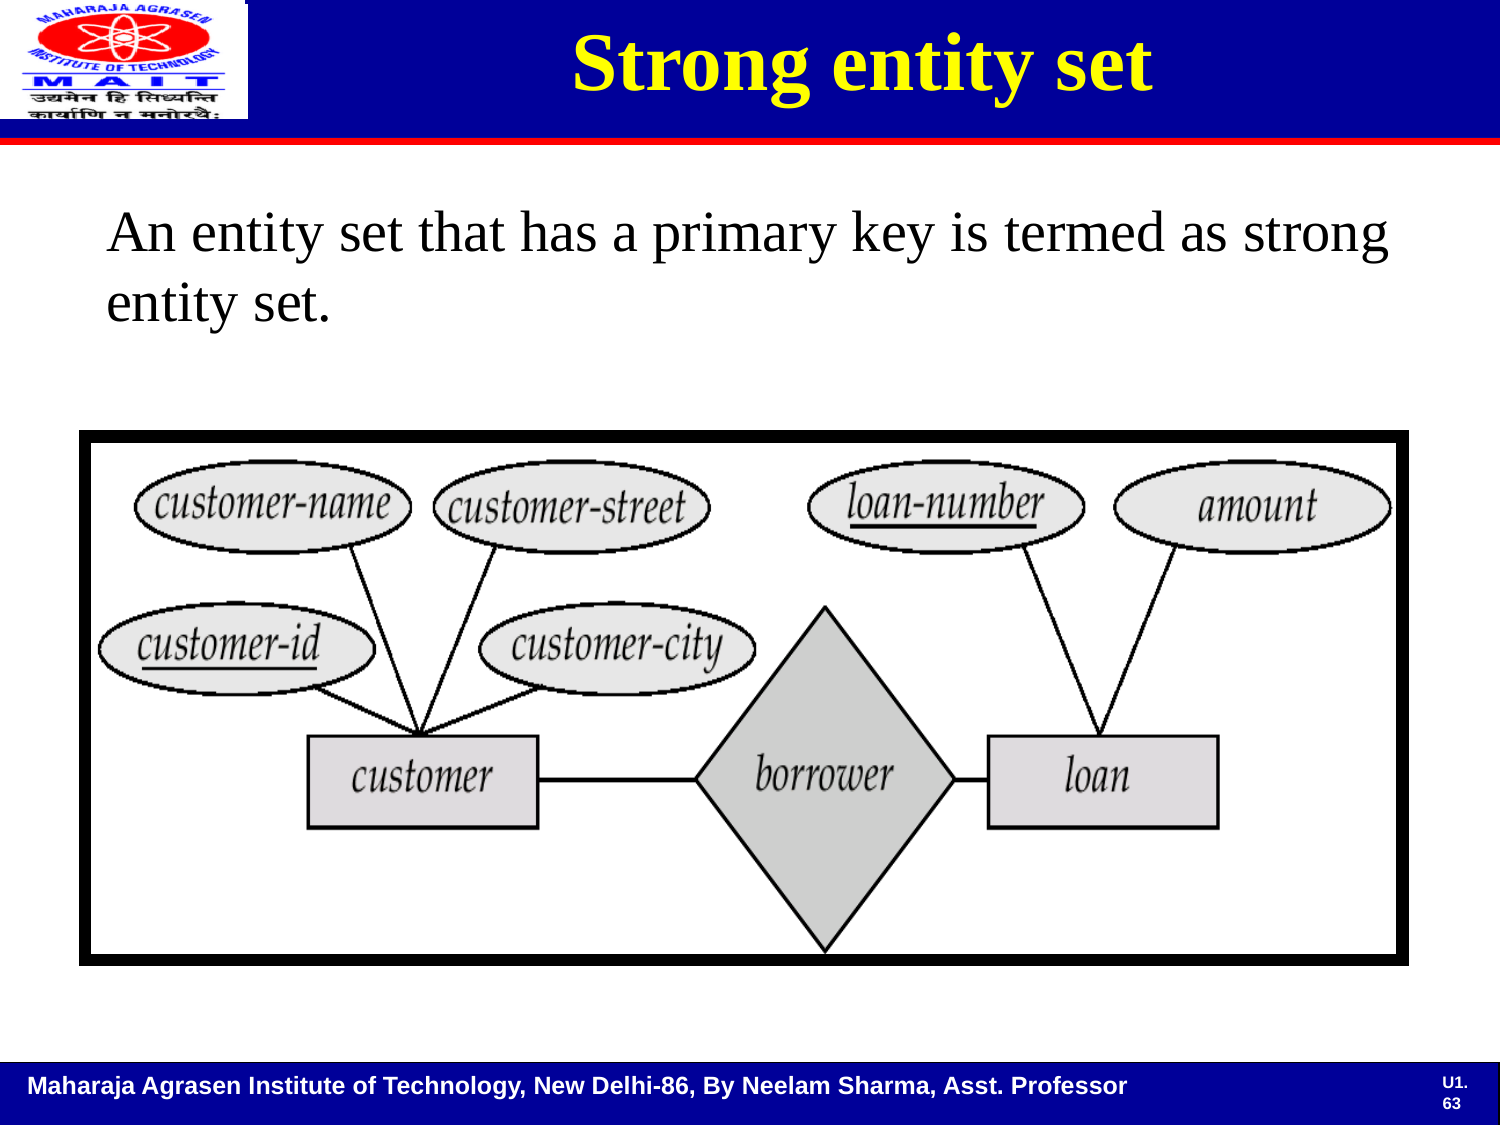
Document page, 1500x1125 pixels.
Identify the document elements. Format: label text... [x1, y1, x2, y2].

picture [90, 442, 1397, 955]
title Strong entity set [225, 0, 1500, 132]
picture [0, 4, 225, 119]
subtitle An entity set that has a primary key is termed as strong entity set. [90, 184, 1451, 419]
